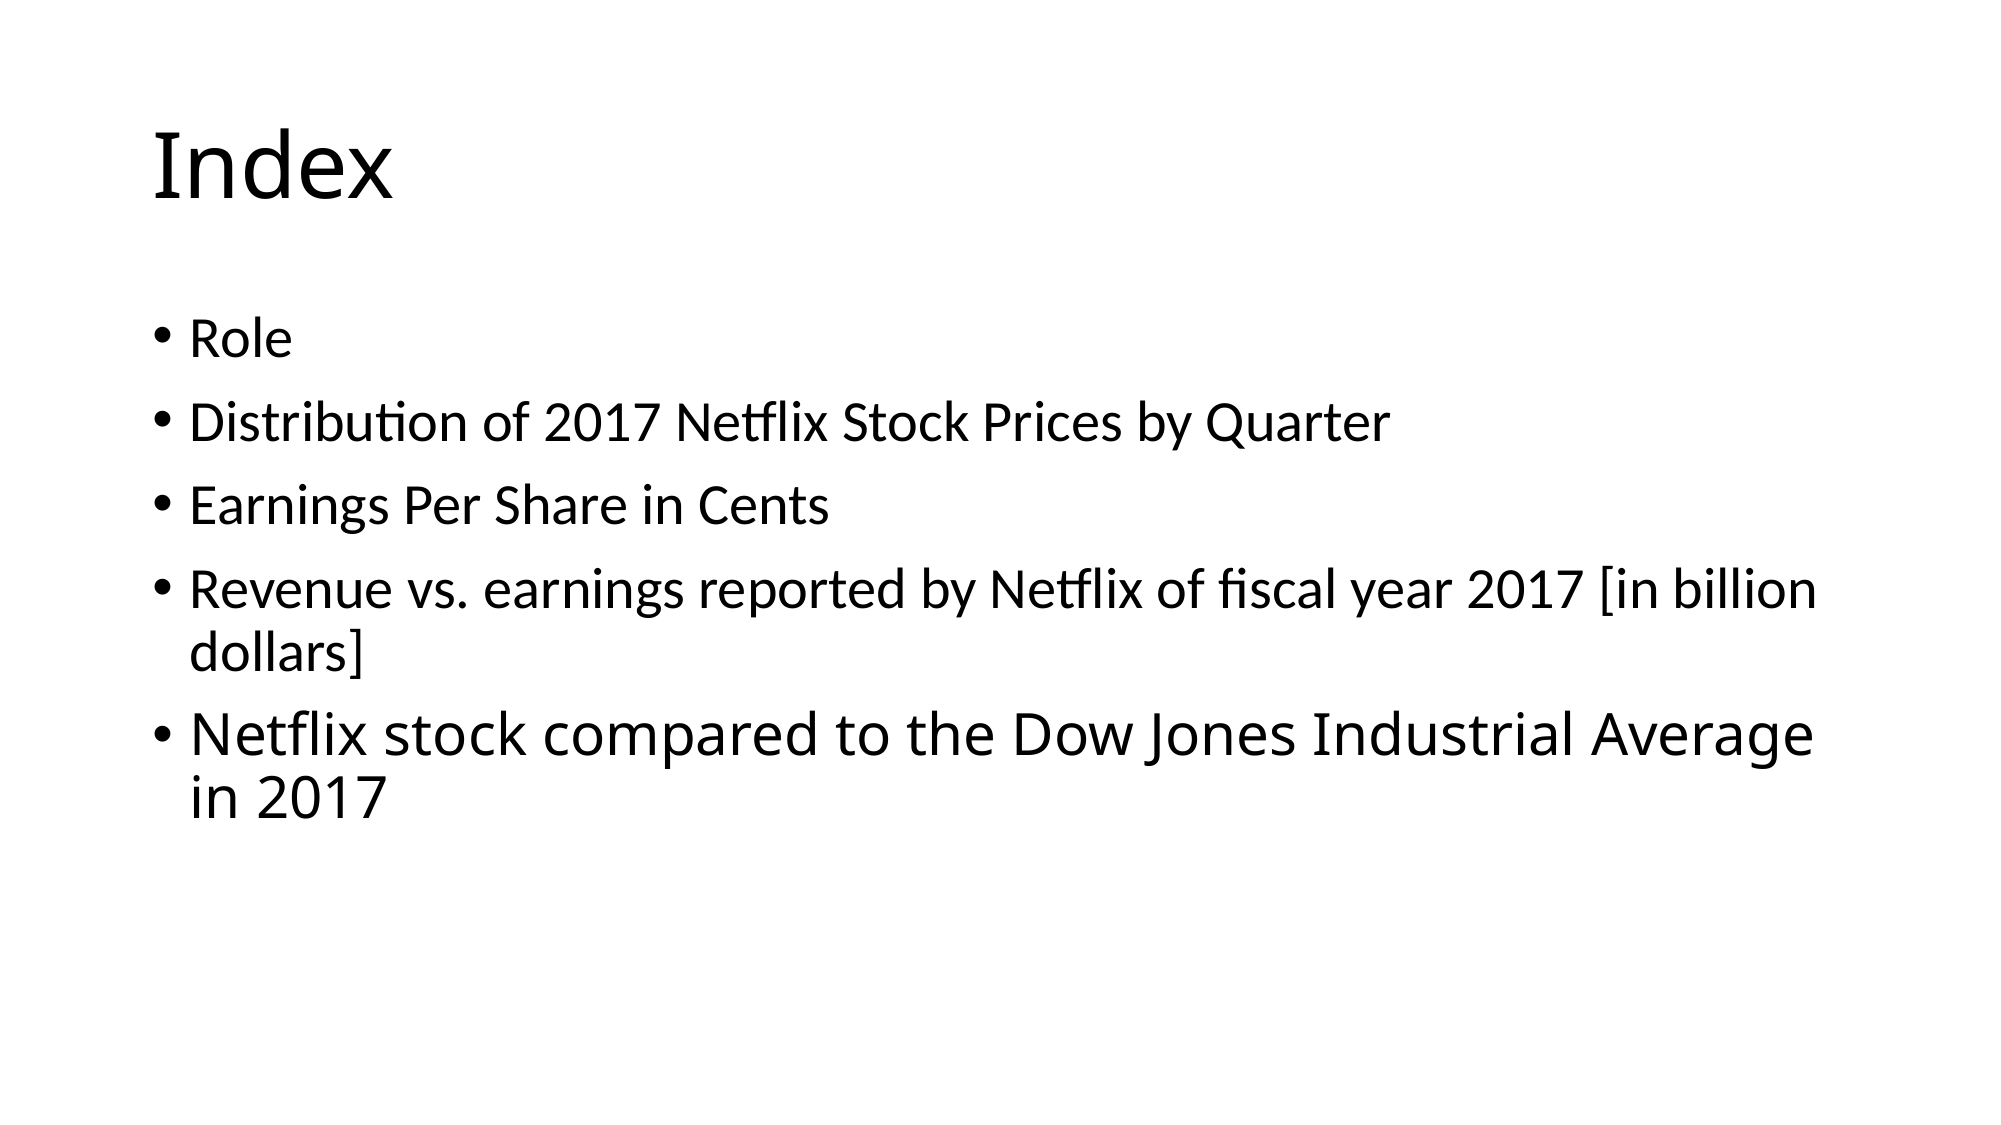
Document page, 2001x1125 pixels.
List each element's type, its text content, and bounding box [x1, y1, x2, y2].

list Role Distribution of 2017 Netflix Stock Prices by Quarter Earnings Per Share in Cents Revenue vs. earnings reported by Netflix of fiscal year 2017 [in billion dollars] Netflix stock compared to the Dow Jones Industrial Average in 2017 [137, 299, 1863, 1014]
title Index [137, 59, 1863, 278]
